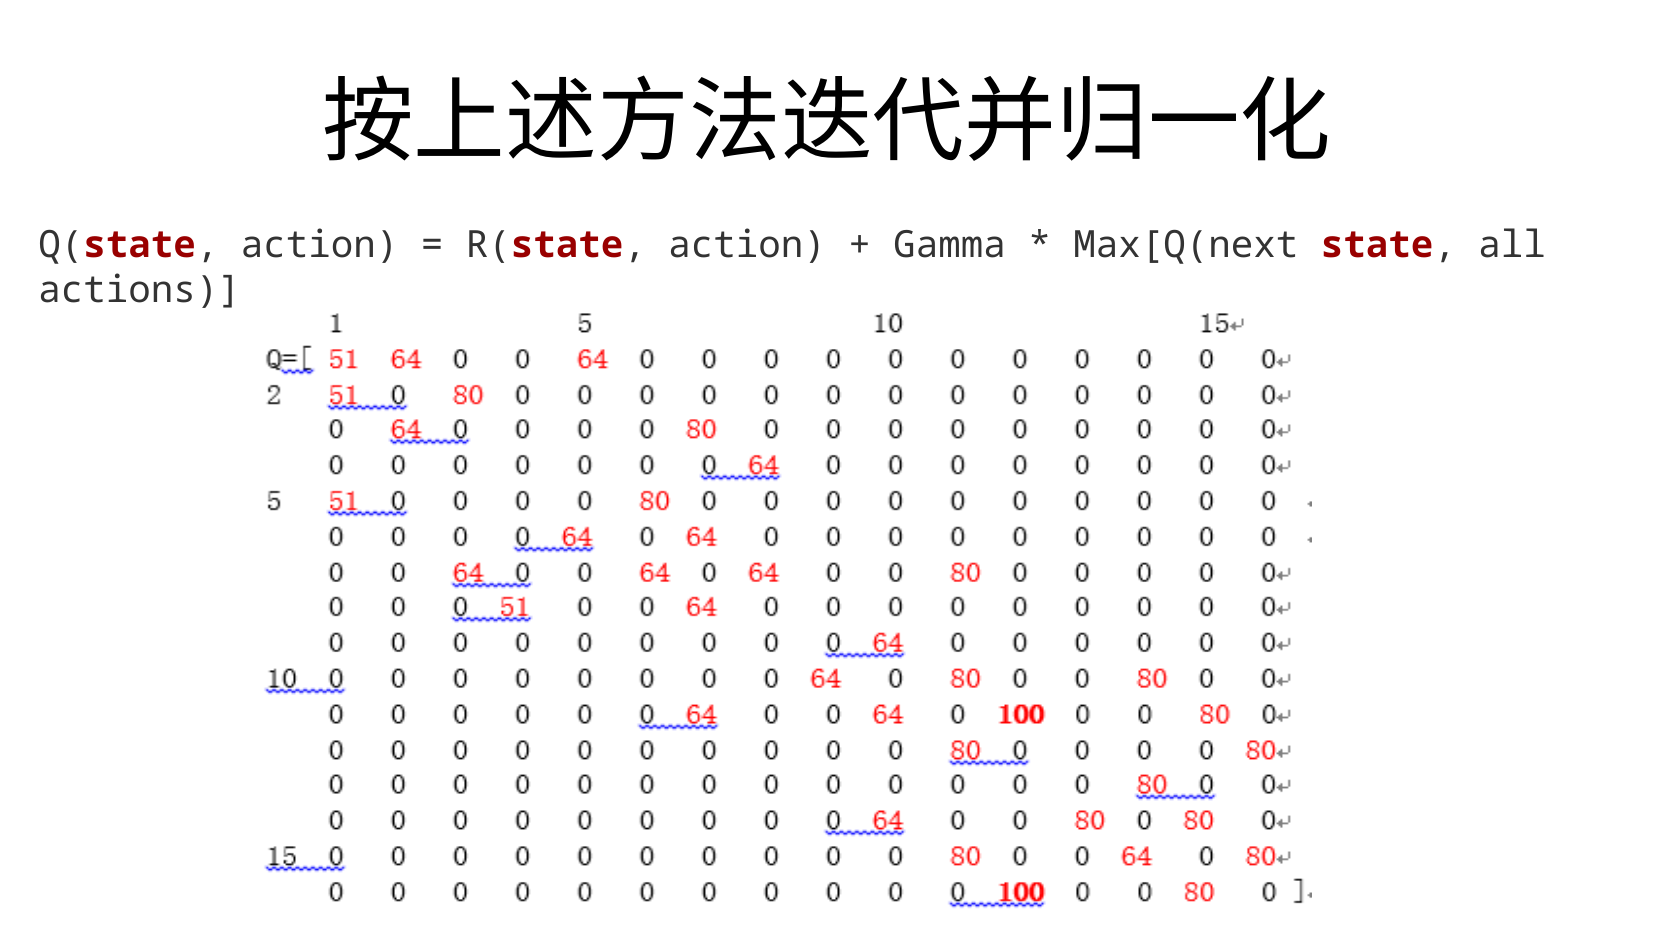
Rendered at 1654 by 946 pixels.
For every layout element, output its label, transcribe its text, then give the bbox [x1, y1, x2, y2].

title 按上述方法迭代并归一化 [82, 37, 1571, 196]
text_box Q(state, action) = R(state, action) + Gamma * Max[Q(next state, all actions)] [23, 212, 1654, 318]
picture [259, 306, 1312, 910]
